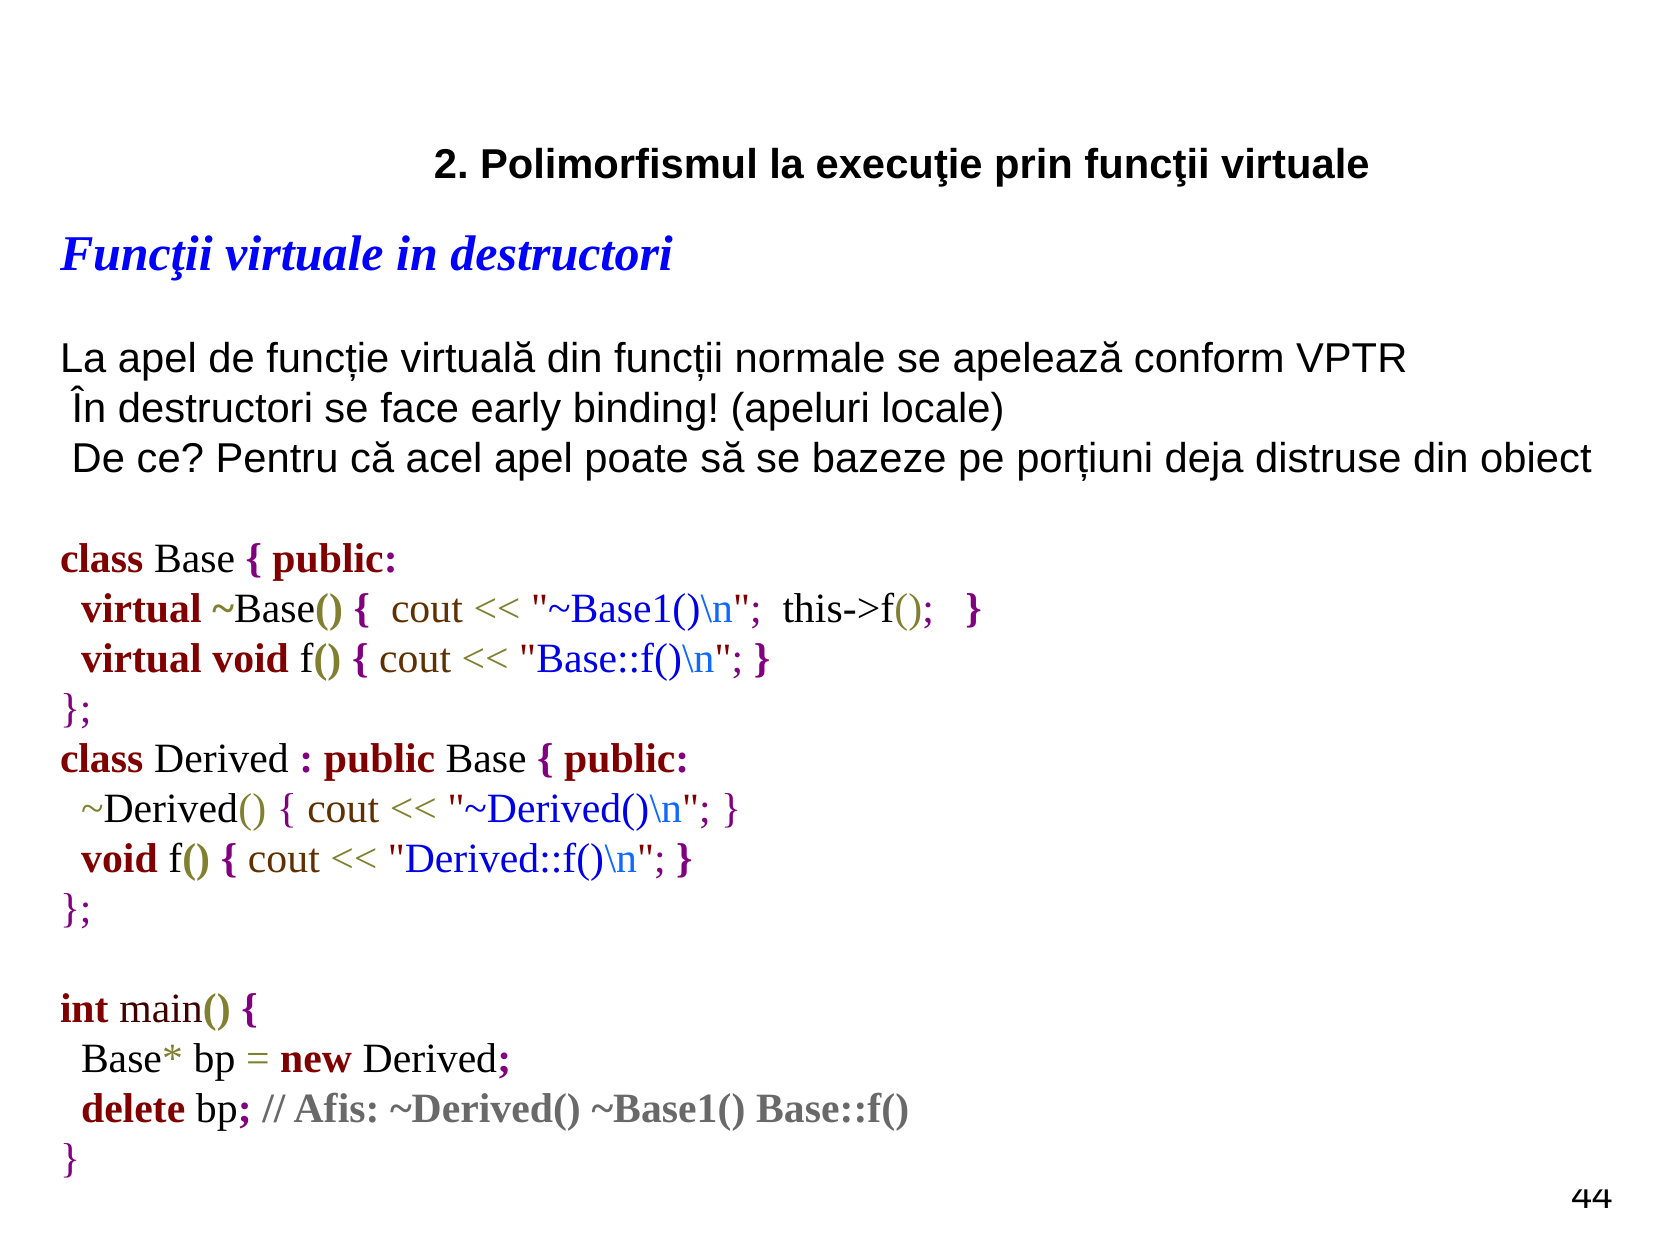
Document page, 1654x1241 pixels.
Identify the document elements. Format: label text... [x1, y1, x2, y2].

text_box 2. Polimorfismul la execuţie prin funcţii virtuale [380, 135, 1423, 209]
text_box Funcţii virtuale in destructori La apel de funcție virtuală din funcții normale se apelează conform VPTR În destructori se face early binding! (apeluri locale) De ce? Pentru că acel apel poate să se bazeze pe porțiuni deja distruse din obiect class Base { public: virtual ~Base() { cout << "~Base1()\n"; this->f(); } virtual void f() { cout << "Base::f()\n"; } }; class Derived : public Base { public: ~Derived() { cout << "~Derived()\n"; } void f() { cout << "Derived::f()\n"; } }; int main() { Base* bp = new Derived; delete bp; // Afis: ~Derived() ~Base1() Base::f() } [45, 205, 1626, 1190]
text_box [1526, 1158, 1630, 1225]
